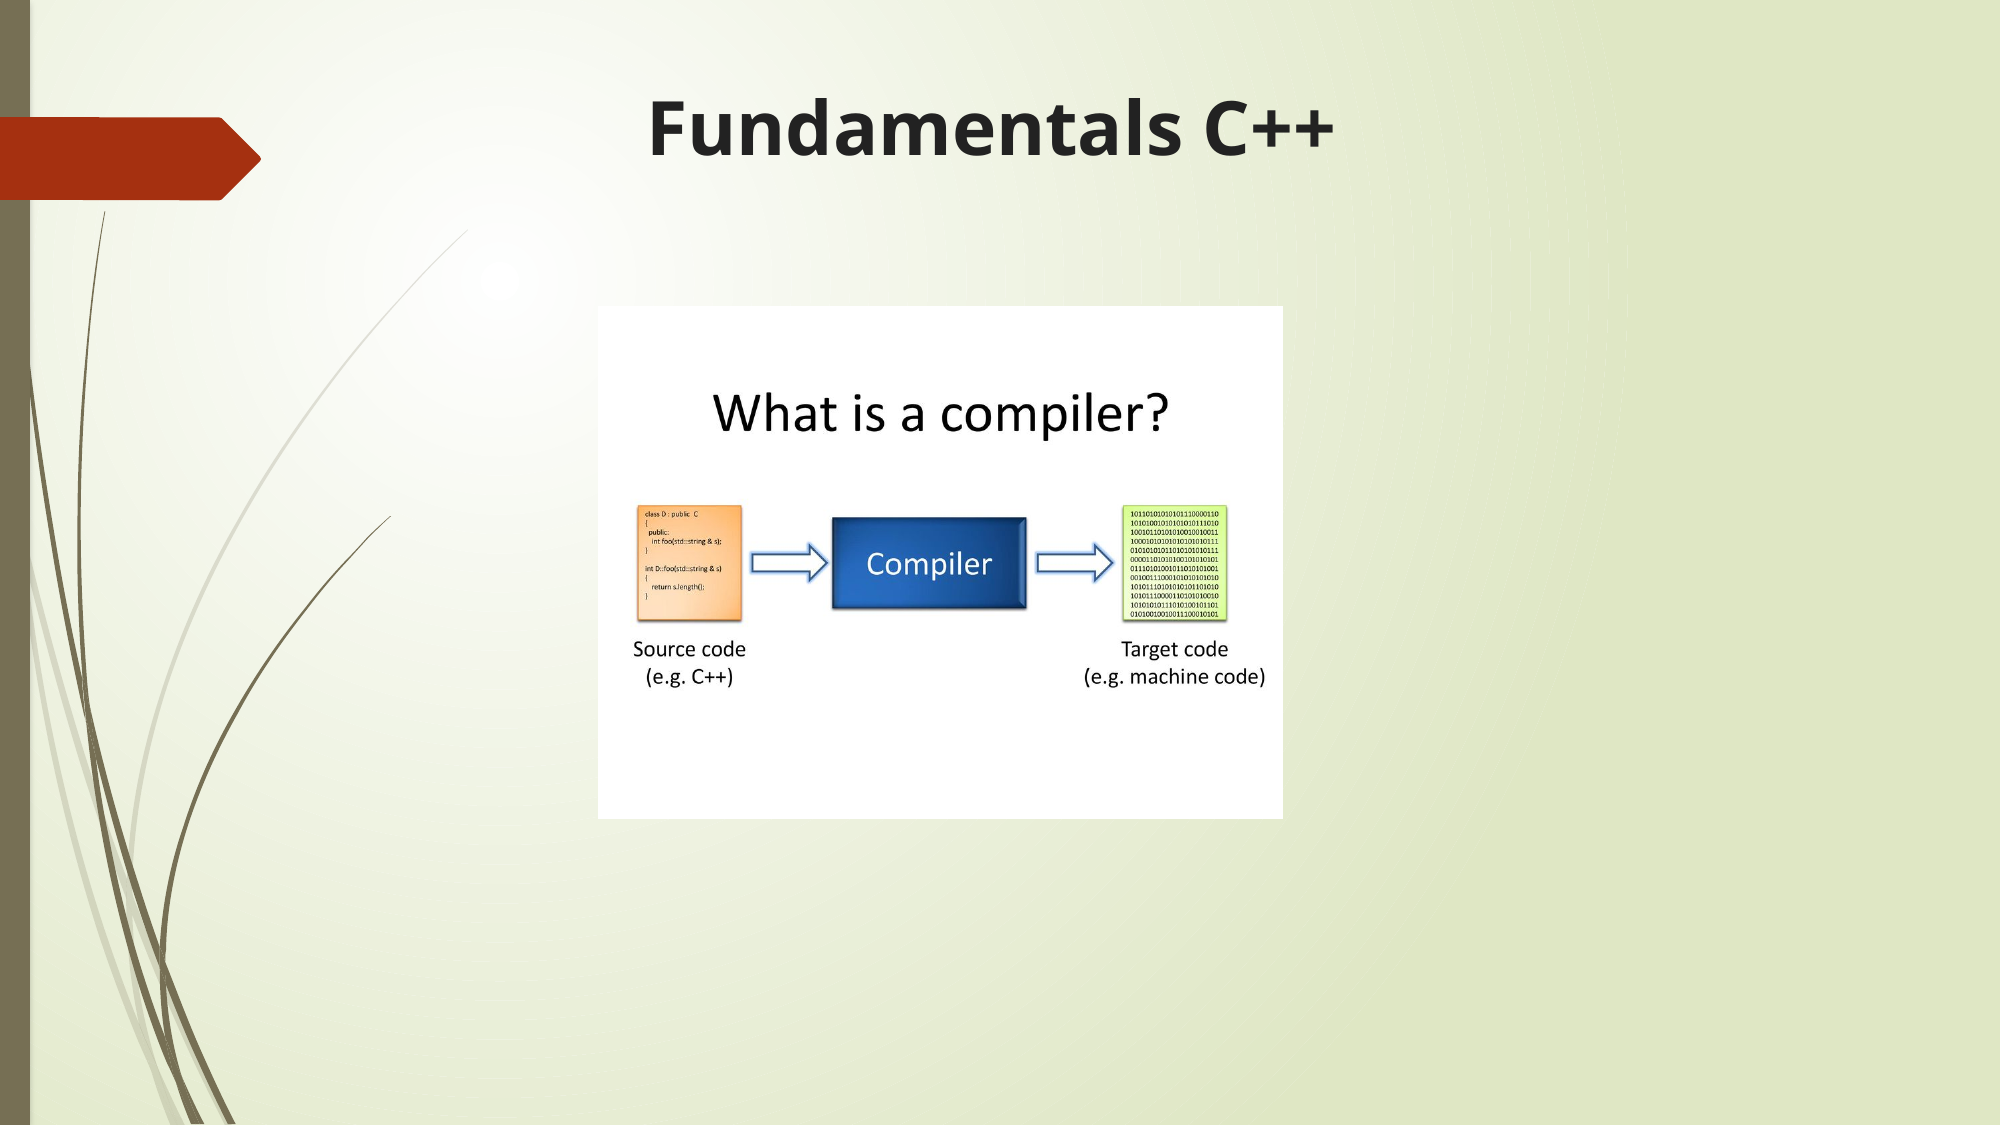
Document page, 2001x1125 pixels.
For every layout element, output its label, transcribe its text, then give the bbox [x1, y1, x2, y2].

picture [598, 305, 1283, 819]
title Fundamentals C++ [630, 73, 1370, 284]
